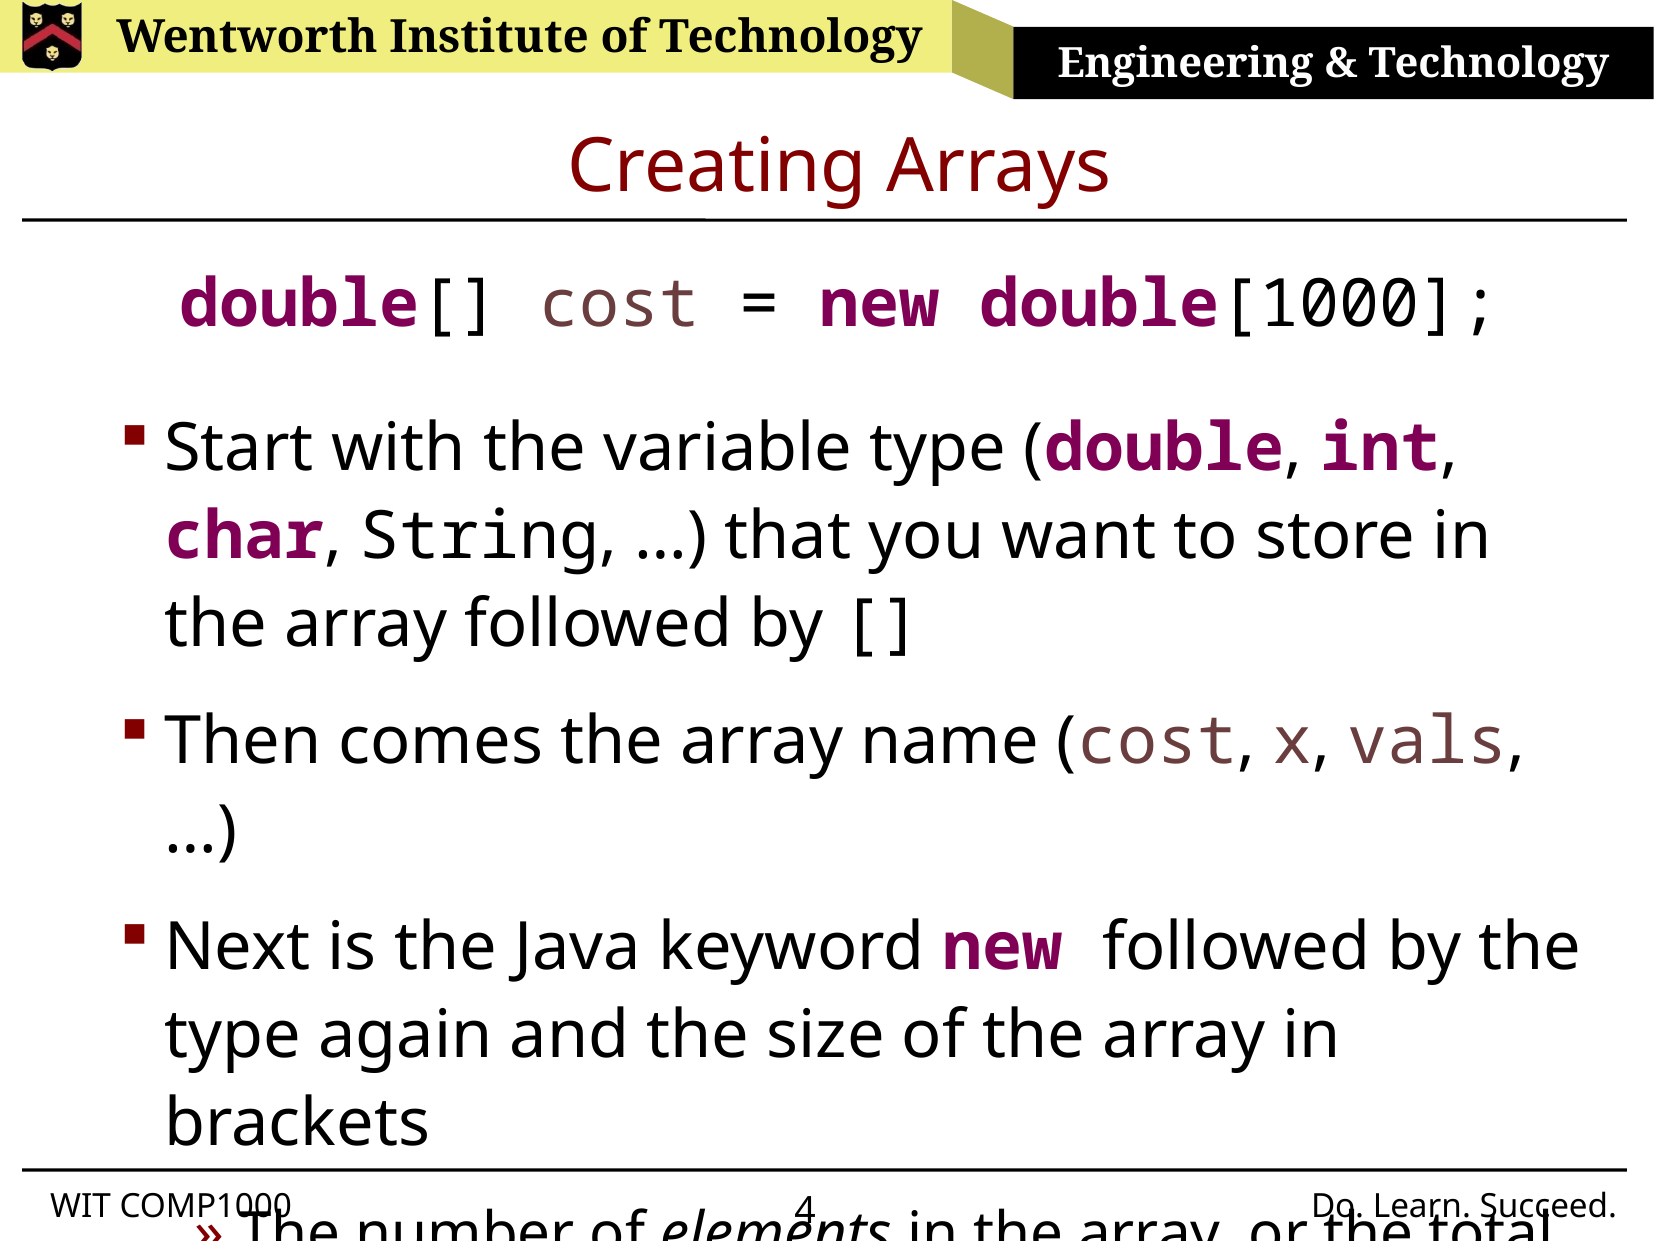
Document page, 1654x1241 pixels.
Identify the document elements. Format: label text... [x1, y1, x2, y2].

title Creating Arrays [201, 50, 1477, 256]
text_box double[] cost = new double[1000]; [164, 256, 1515, 350]
list Start with the variable type (double, int, char, String, …) that you want to store in the array followed by [] Then comes the array name (cost, x, vals, …) Next is the Java keyword new followed by the type again and the size of the array in brackets The number of elements in the array, or the total number of values that the array can hold [89, 396, 1590, 1146]
picture [22, 0, 82, 72]
